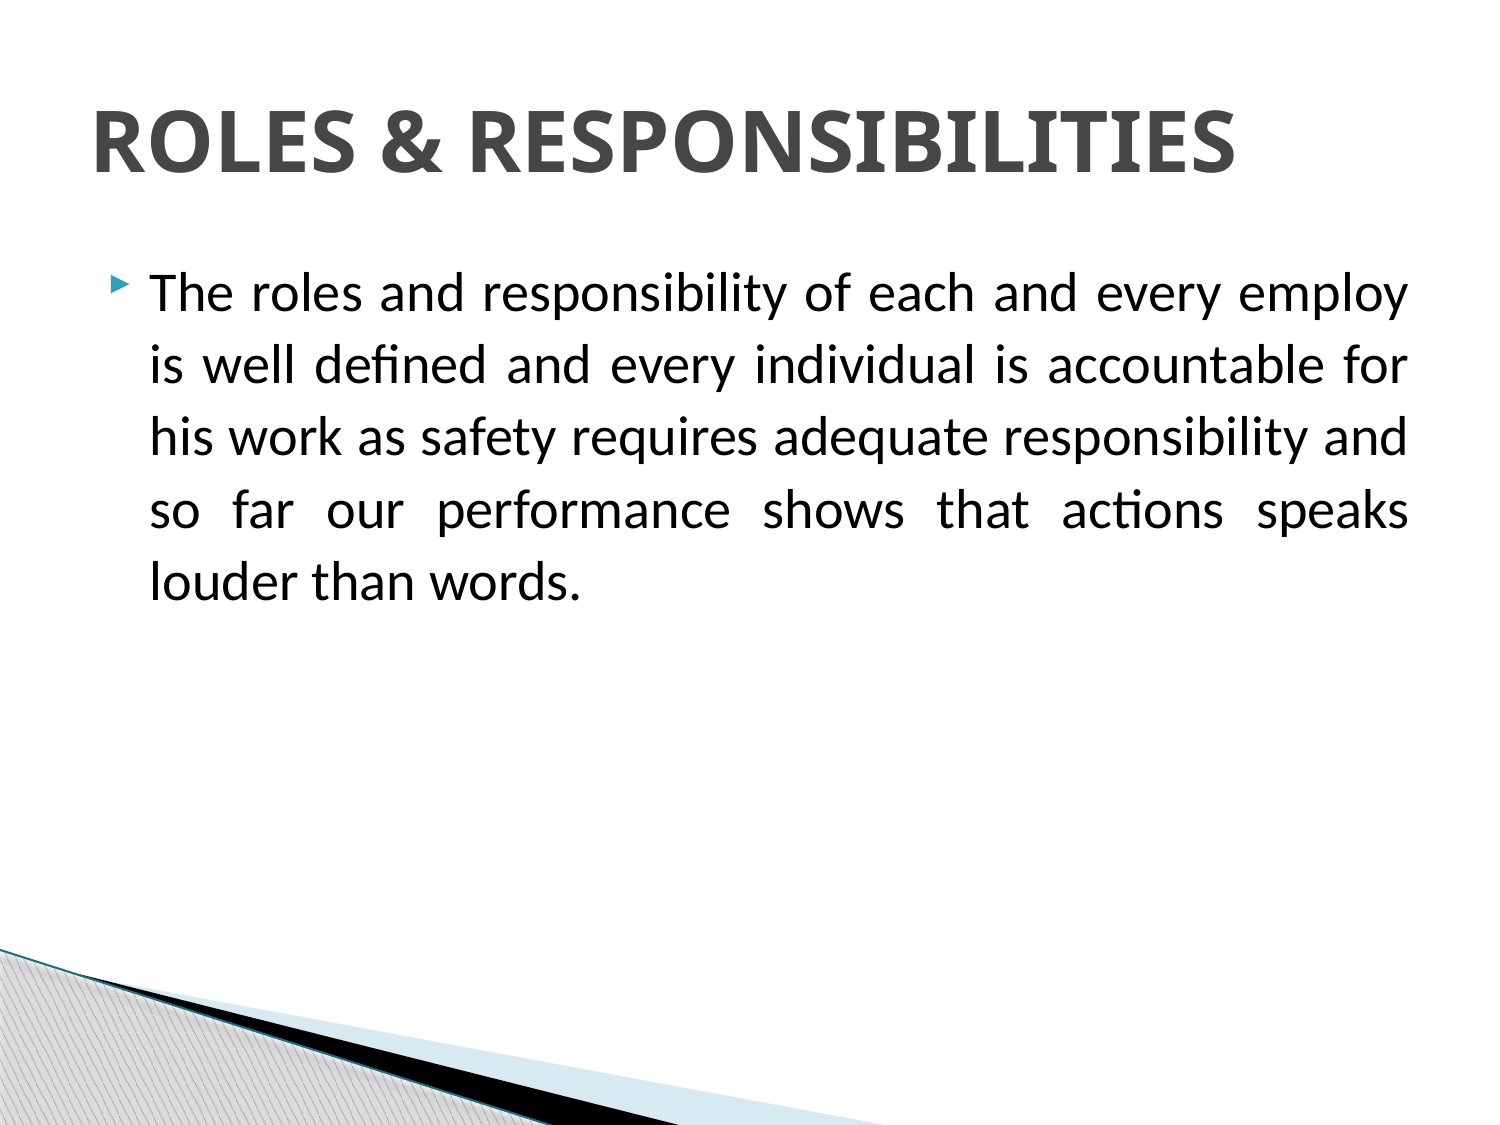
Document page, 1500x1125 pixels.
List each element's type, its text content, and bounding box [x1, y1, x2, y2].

title ROLES & RESPONSIBILITIES [75, 45, 1425, 233]
list The roles and responsibility of each and every employ is well defined and every individual is accountable for his work as safety requires adequate responsibility and so far our performance shows that actions speaks louder than words. [75, 243, 1425, 986]
